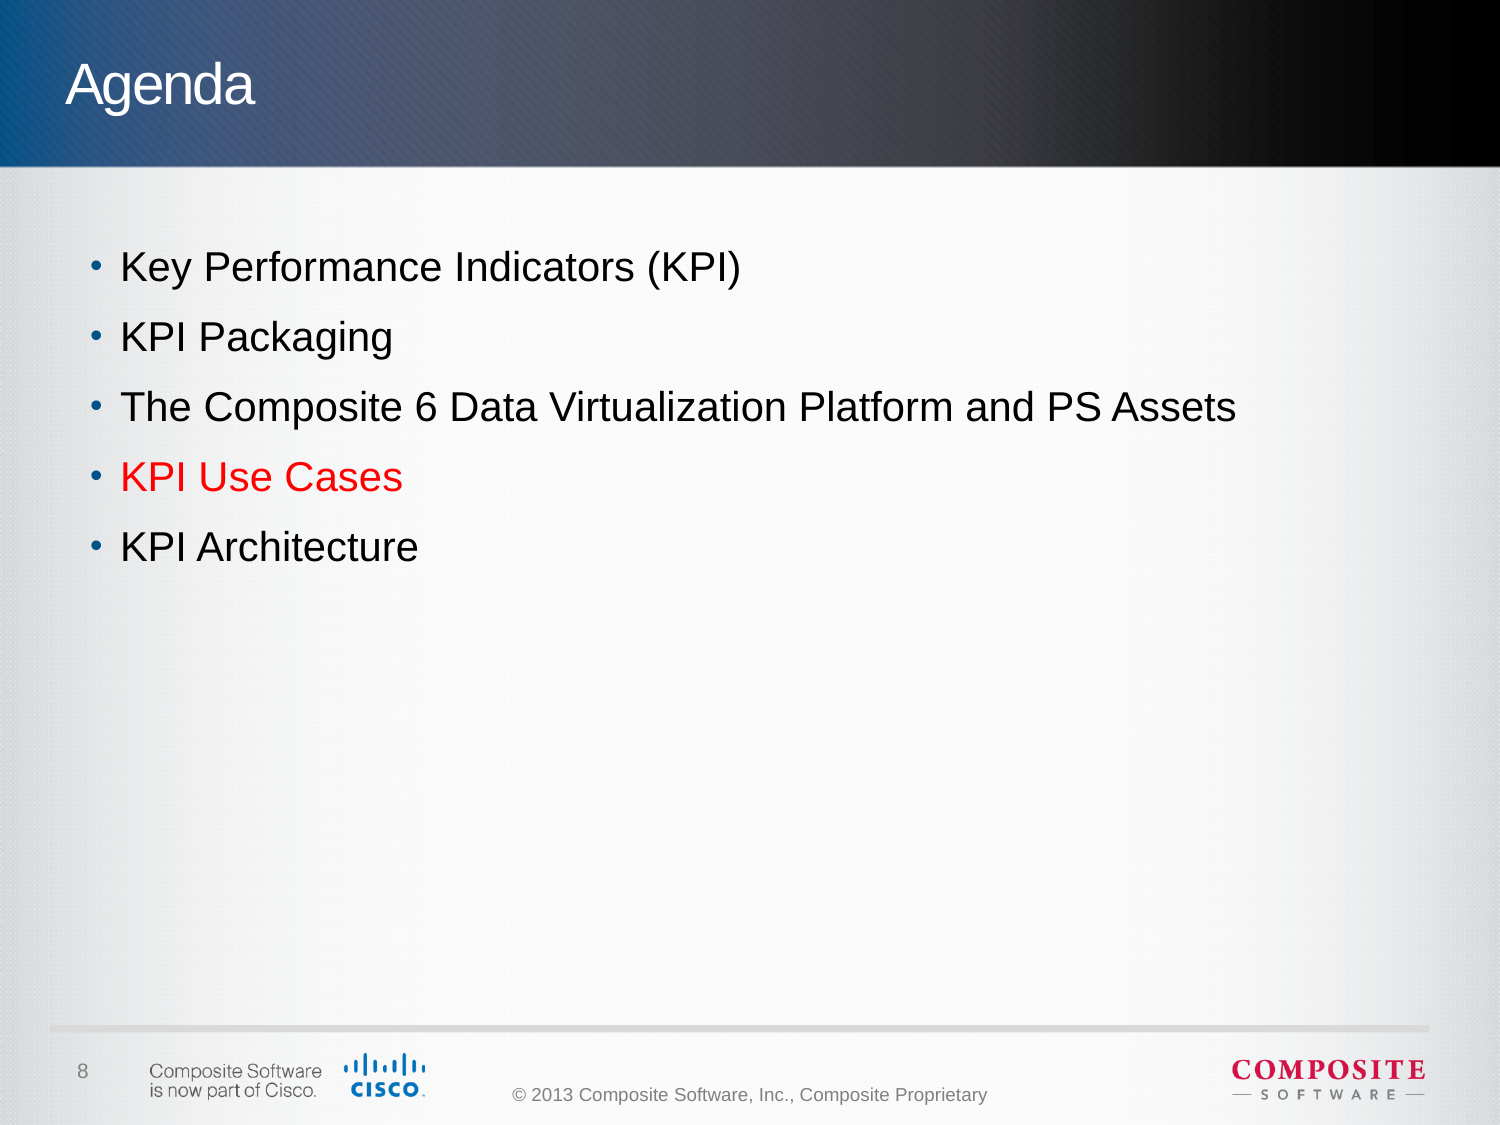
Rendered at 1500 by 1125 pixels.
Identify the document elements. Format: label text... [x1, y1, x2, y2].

picture [0, 0, 1500, 1125]
list Key Performance Indicators (KPI) KPI Packaging The Composite 6 Data Virtualization Platform and PS Assets KPI Use Cases KPI Architecture [75, 237, 1288, 1012]
title Agenda [50, 12, 1450, 150]
